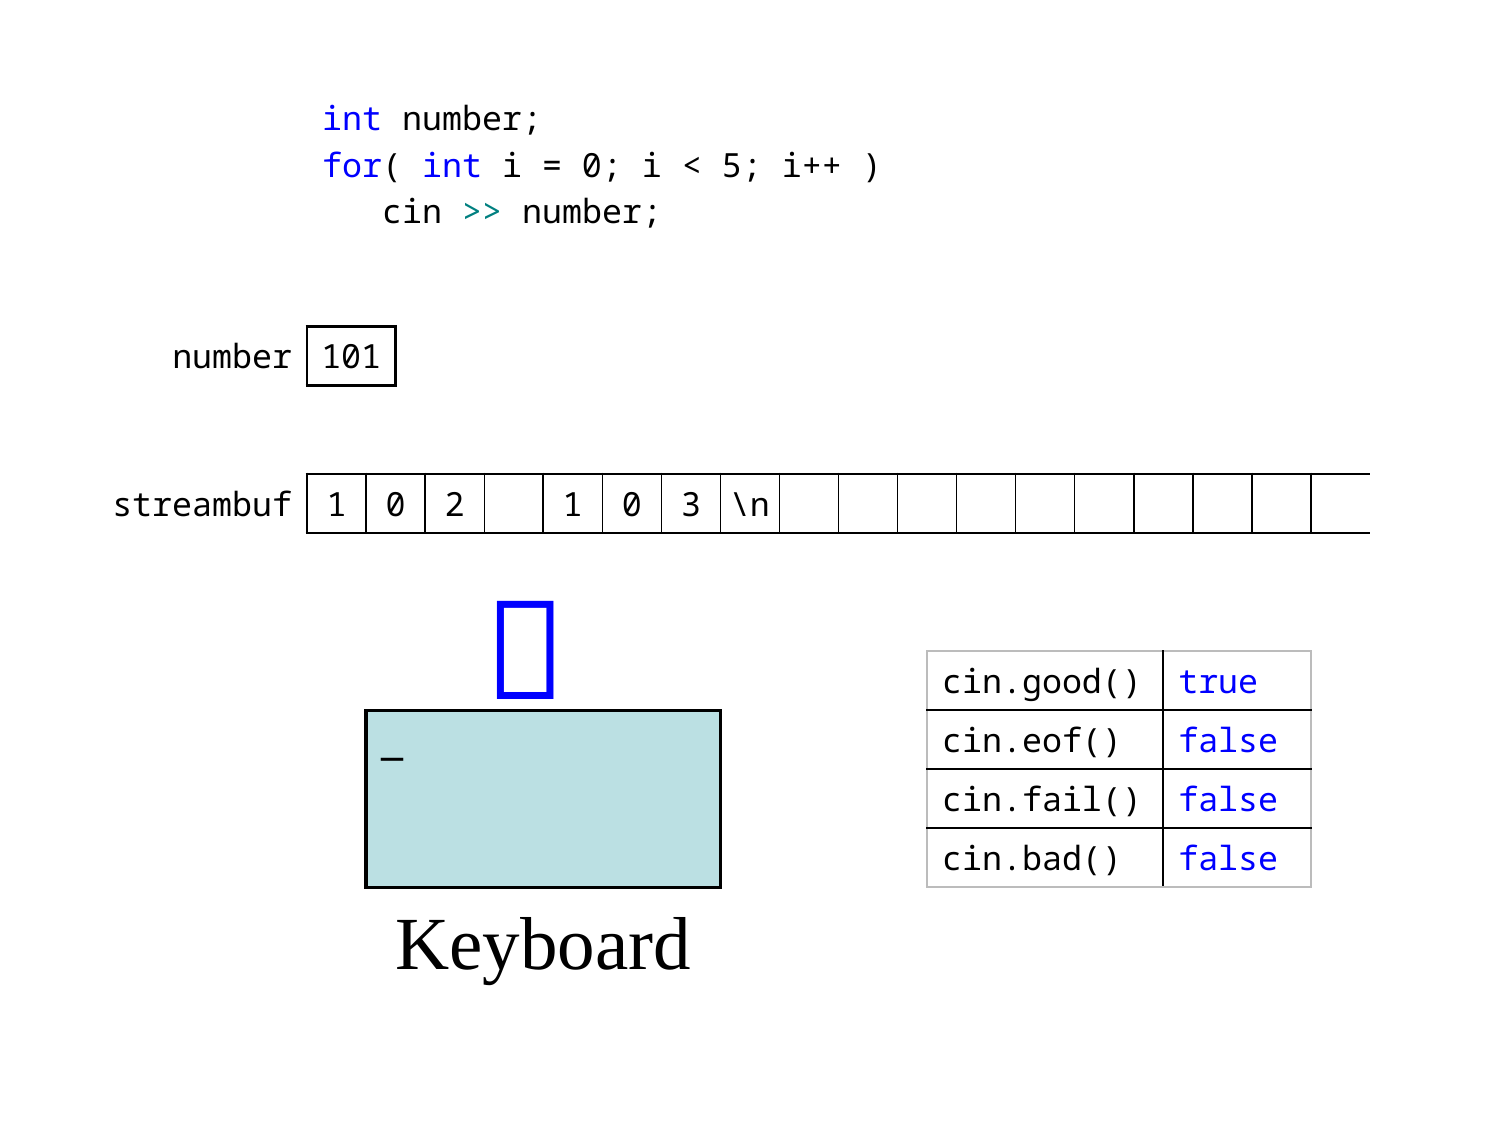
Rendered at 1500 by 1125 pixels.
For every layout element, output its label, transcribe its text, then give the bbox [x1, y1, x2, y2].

text_box  [484, 562, 603, 711]
table_header [1253, 475, 1310, 532]
table_cell cin.fail() [928, 770, 1162, 827]
table_cell false [1164, 770, 1310, 827]
table_header [898, 475, 956, 532]
table_header 0 [367, 475, 424, 532]
table_header [1194, 475, 1251, 532]
table_cell cin.eof() [928, 711, 1162, 768]
table_header [780, 475, 838, 532]
table_header number [159, 326, 306, 385]
table_header [1075, 475, 1133, 532]
table_header 2 [426, 475, 484, 532]
table_header [1312, 475, 1370, 532]
table_header 3 [662, 475, 720, 532]
table_header 101 [308, 328, 394, 384]
table_cell false [1164, 711, 1310, 768]
table_header [839, 475, 897, 532]
table_header [485, 475, 542, 532]
table_header [957, 475, 1015, 532]
table_header [1016, 475, 1074, 532]
table_cell cin.bad() [928, 829, 1162, 886]
table_header cin.good() [928, 652, 1162, 709]
table_cell false [1164, 829, 1310, 886]
table_header streambuf [100, 474, 306, 533]
text_box _ [366, 710, 721, 888]
table_header 0 [603, 475, 661, 532]
table_header 1 [308, 475, 365, 532]
table_header \n [721, 475, 779, 532]
table_header [1135, 475, 1192, 532]
table_header 1 [544, 475, 602, 532]
list int number; for( int i = 0; i < 5; i++ ) cin >> number; [307, 90, 898, 238]
table_header true [1164, 652, 1310, 709]
